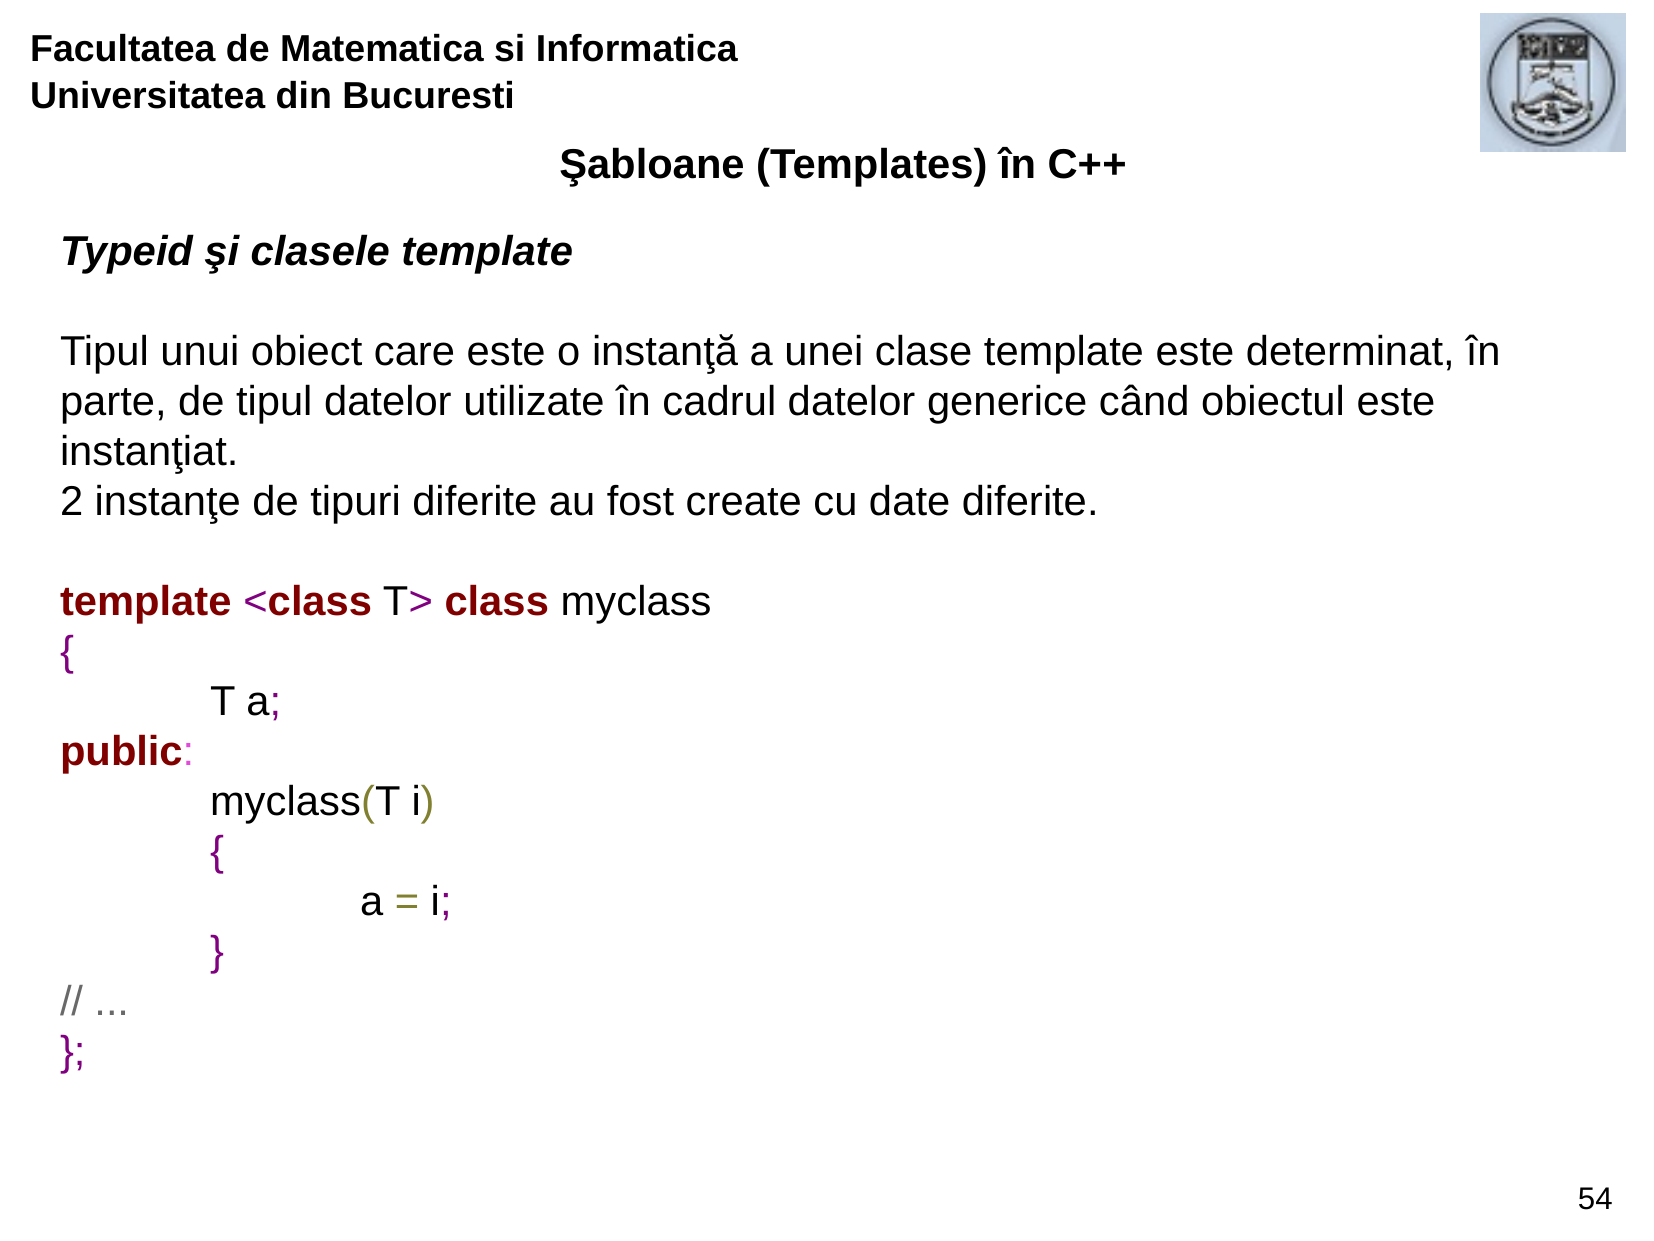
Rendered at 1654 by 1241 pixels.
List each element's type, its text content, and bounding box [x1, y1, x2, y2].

text_box 54 [1524, 1158, 1630, 1225]
text_box Şabloane (Templates) în C++ [293, 135, 1394, 208]
text_box Typeid şi clasele template Tipul unui obiect care este o instanţă a unei clase template este determinat, în parte, de tipul datelor utilizate în cadrul datelor generice când obiectul este instanţiat. 2 instanţe de tipuri diferite au fost create cu date diferite. template <class T> class myclass { T a; public: myclass(T i) { a = i; } // ... }; [45, 208, 1609, 1102]
text_box Facultatea de Matematica si Informatica Universitatea din Bucuresti [13, 13, 841, 122]
picture [1480, 13, 1626, 152]
